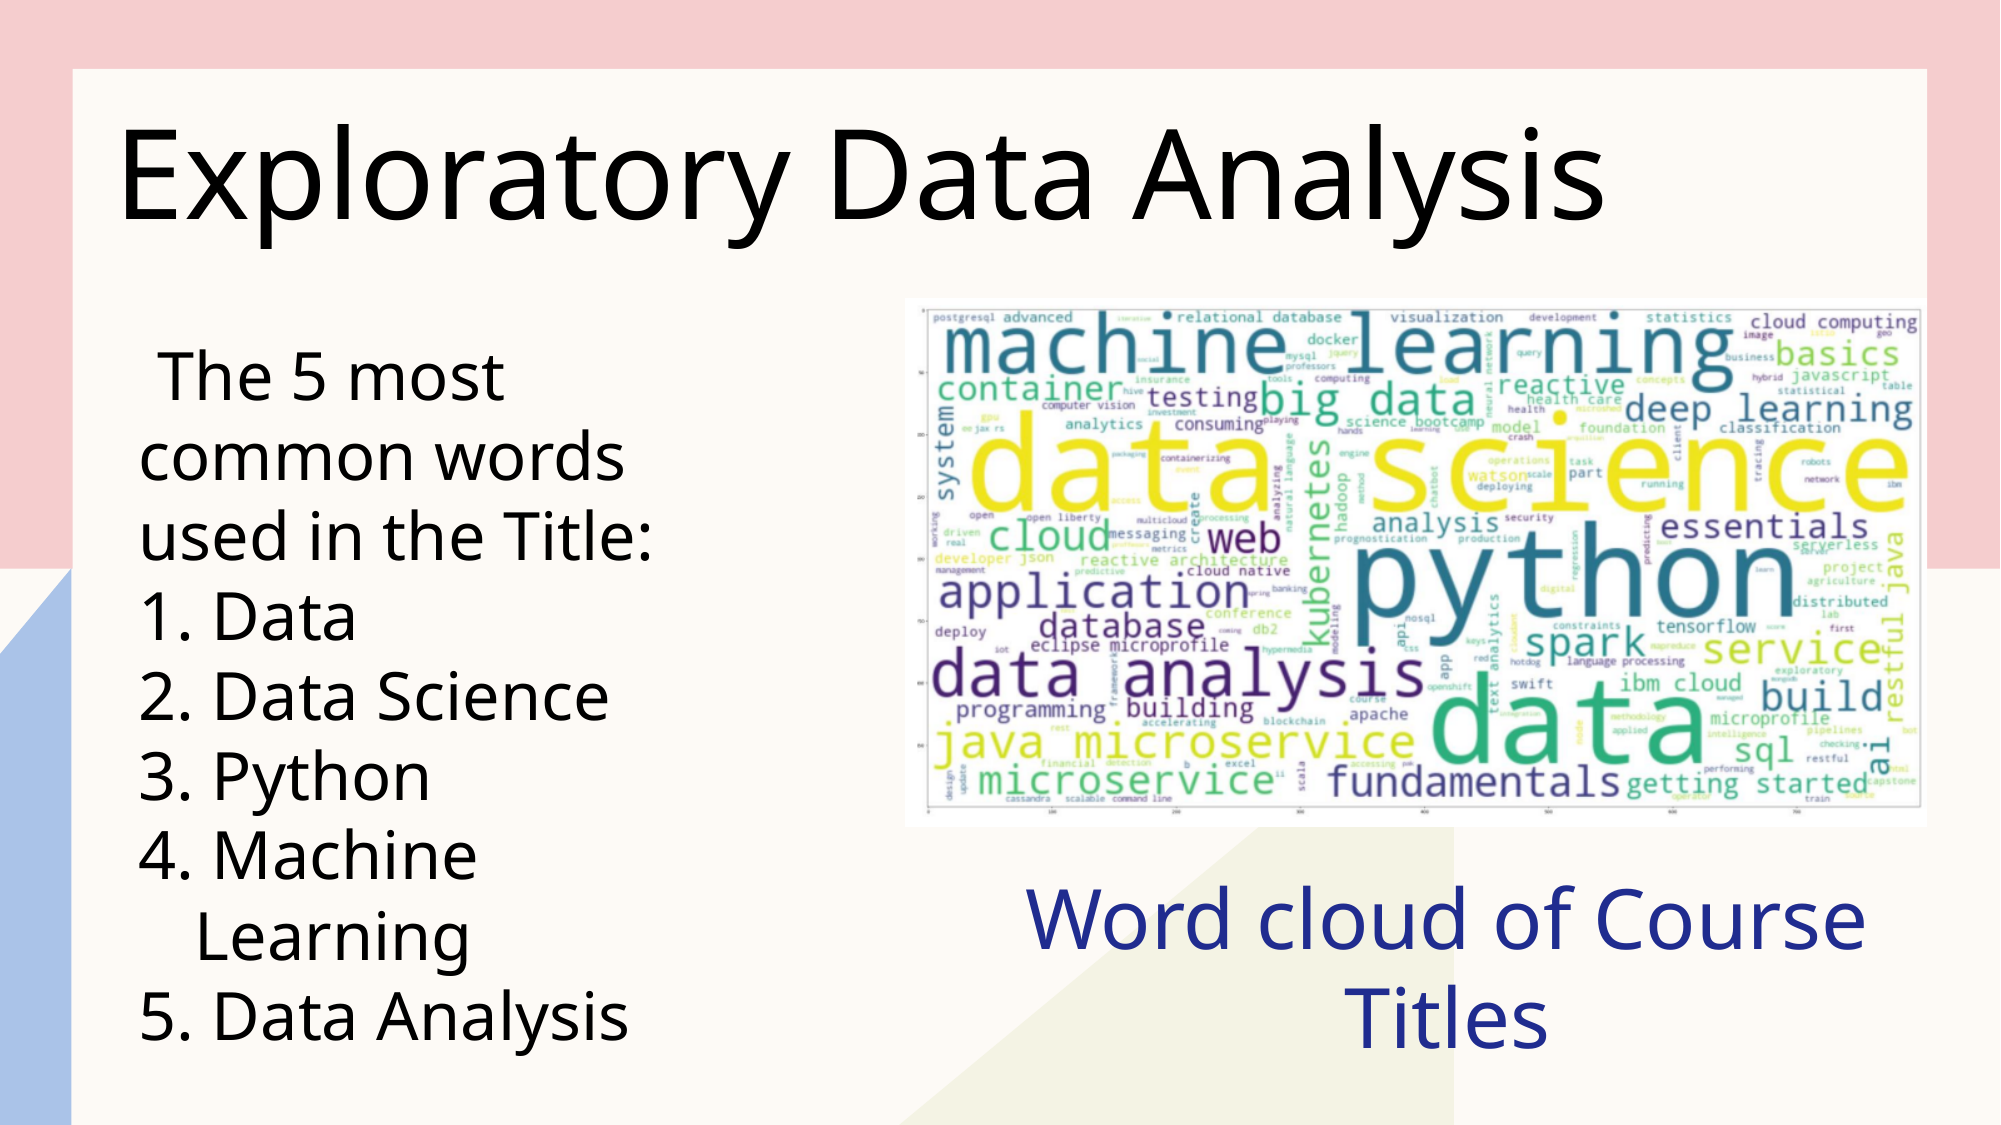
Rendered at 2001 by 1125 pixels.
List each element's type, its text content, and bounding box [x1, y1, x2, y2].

picture [905, 298, 1927, 827]
text_box Exploratory Data Analysis [99, 86, 1840, 252]
text_box Word cloud of Course Titles [947, 858, 1948, 1074]
text_box The 5 most common words used in the Title: Data Data Science Python Machine Learning Data Analysis [123, 326, 782, 1061]
